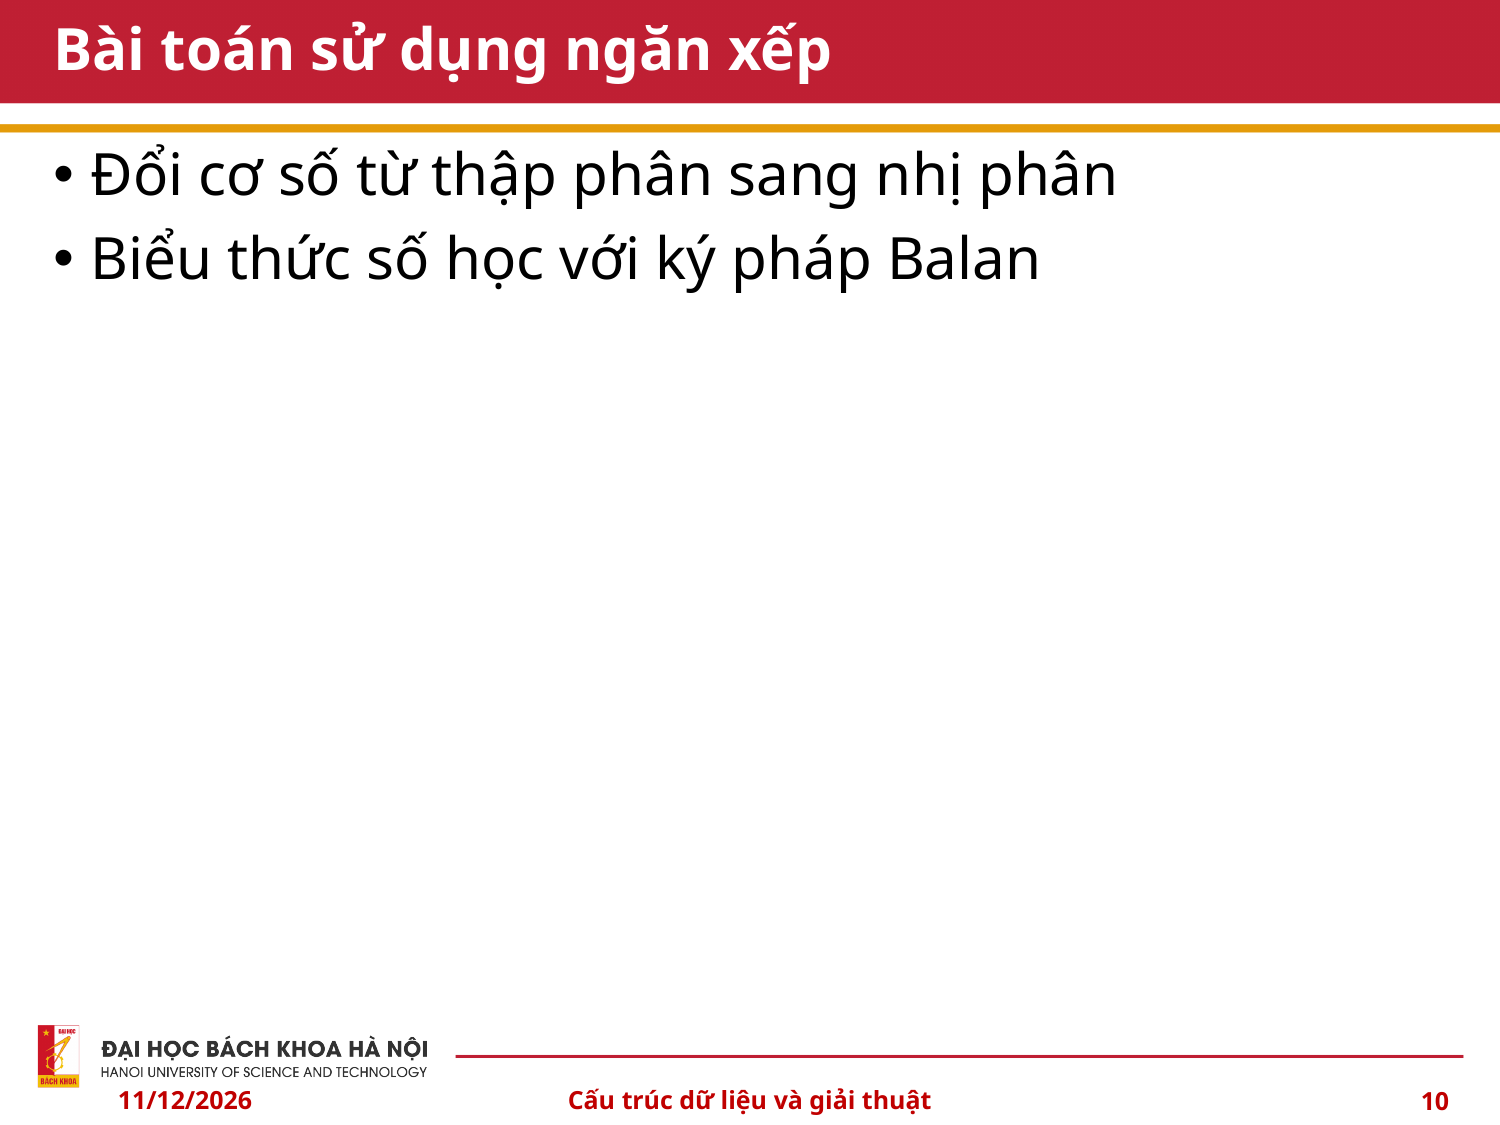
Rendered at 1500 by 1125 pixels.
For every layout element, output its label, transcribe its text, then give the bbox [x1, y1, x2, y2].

picture [0, 0, 1500, 1125]
footer Cấu trúc dữ liệu và giải thuật [496, 1076, 1004, 1125]
list Đổi cơ số từ thập phân sang nhị phân Biểu thức số học với ký pháp Balan [38, 138, 1462, 1008]
title Bài toán sử dụng ngăn xếp [38, 12, 1462, 87]
slide_number 10 [1126, 1078, 1464, 1125]
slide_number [103, 1076, 441, 1125]
